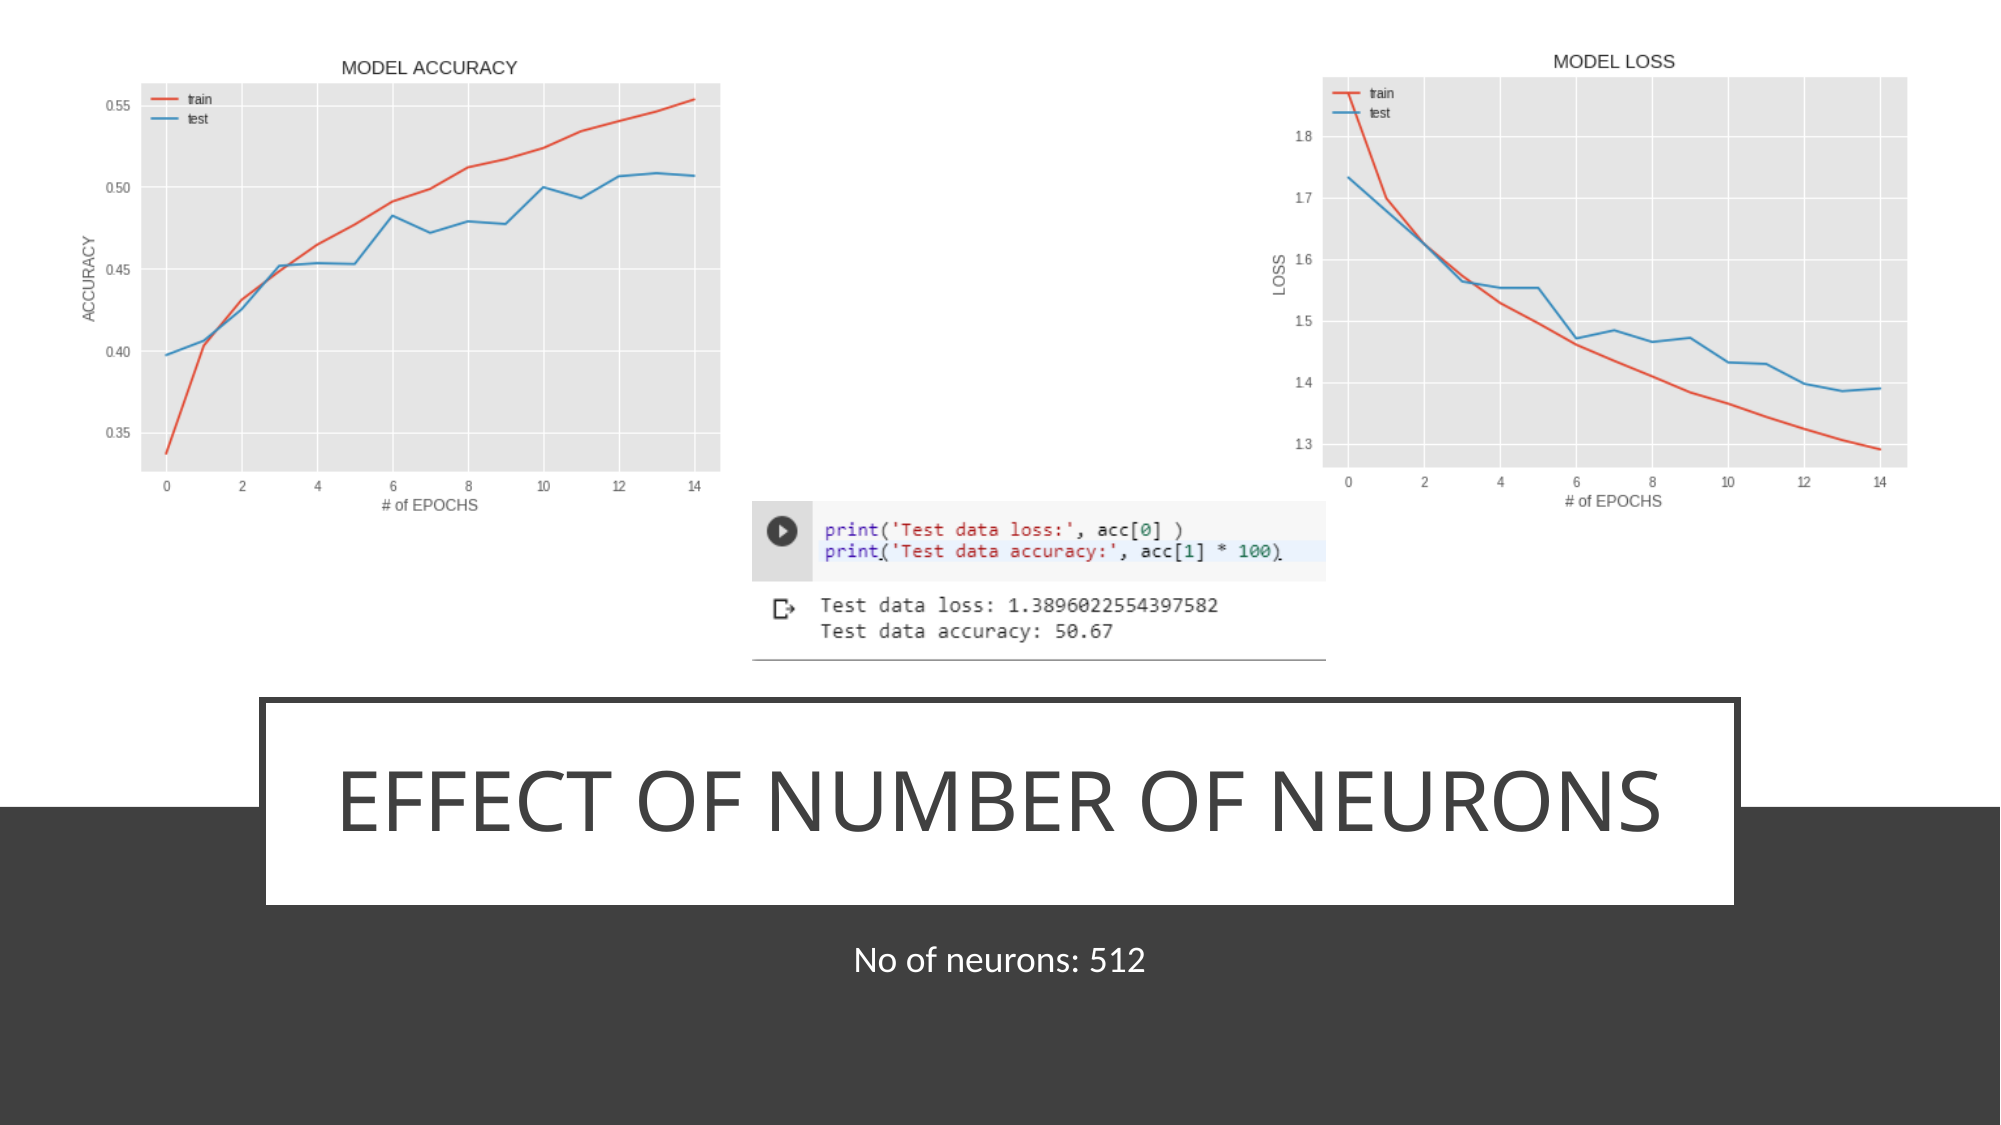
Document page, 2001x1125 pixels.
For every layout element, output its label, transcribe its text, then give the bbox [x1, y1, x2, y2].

text_box [0, 806, 2000, 1125]
list No of neurons: 512 [442, 933, 1558, 1022]
title EFFECT OF NUMBER OF NEURONS [262, 700, 1738, 908]
picture [75, 38, 1956, 661]
